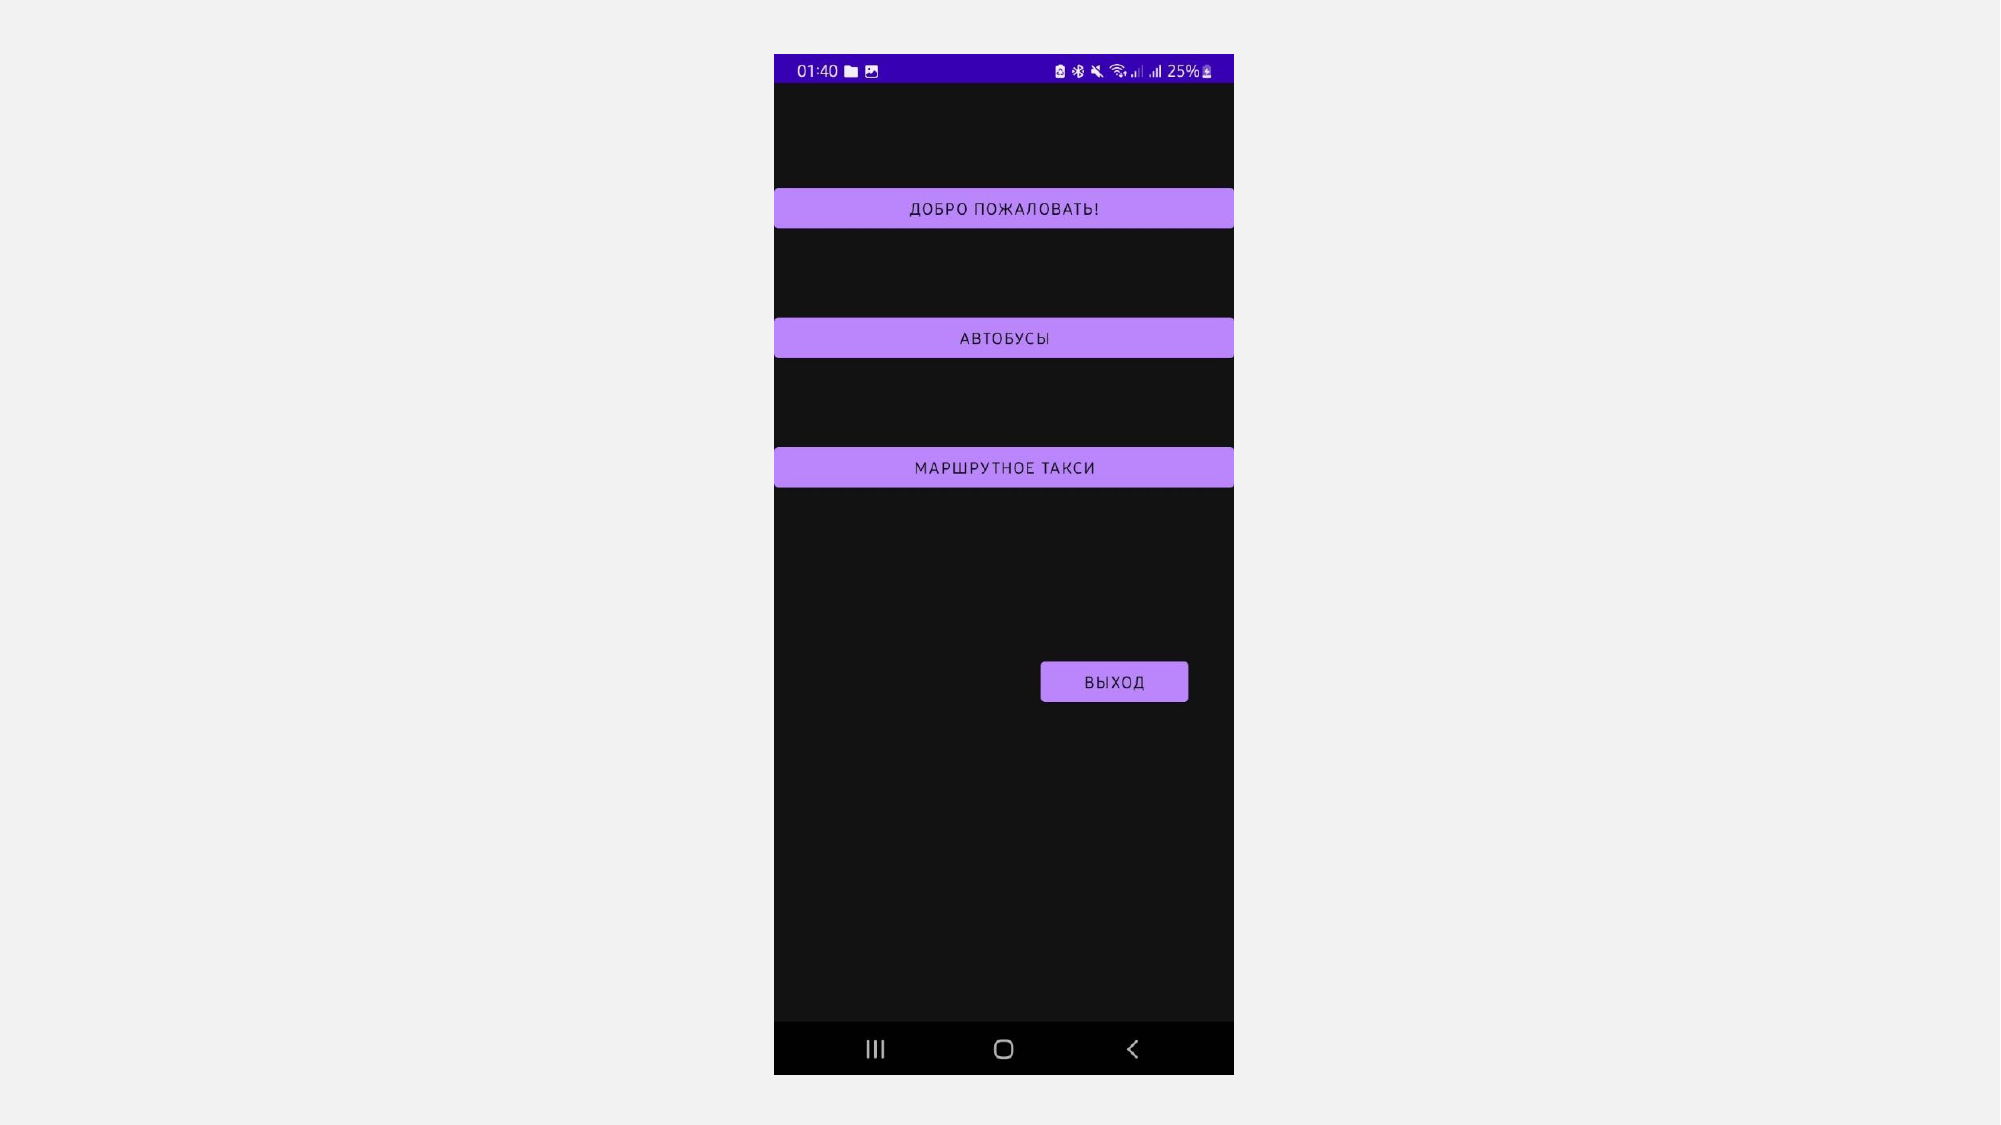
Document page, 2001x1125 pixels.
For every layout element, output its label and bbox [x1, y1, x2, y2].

picture [774, 54, 1234, 1075]
